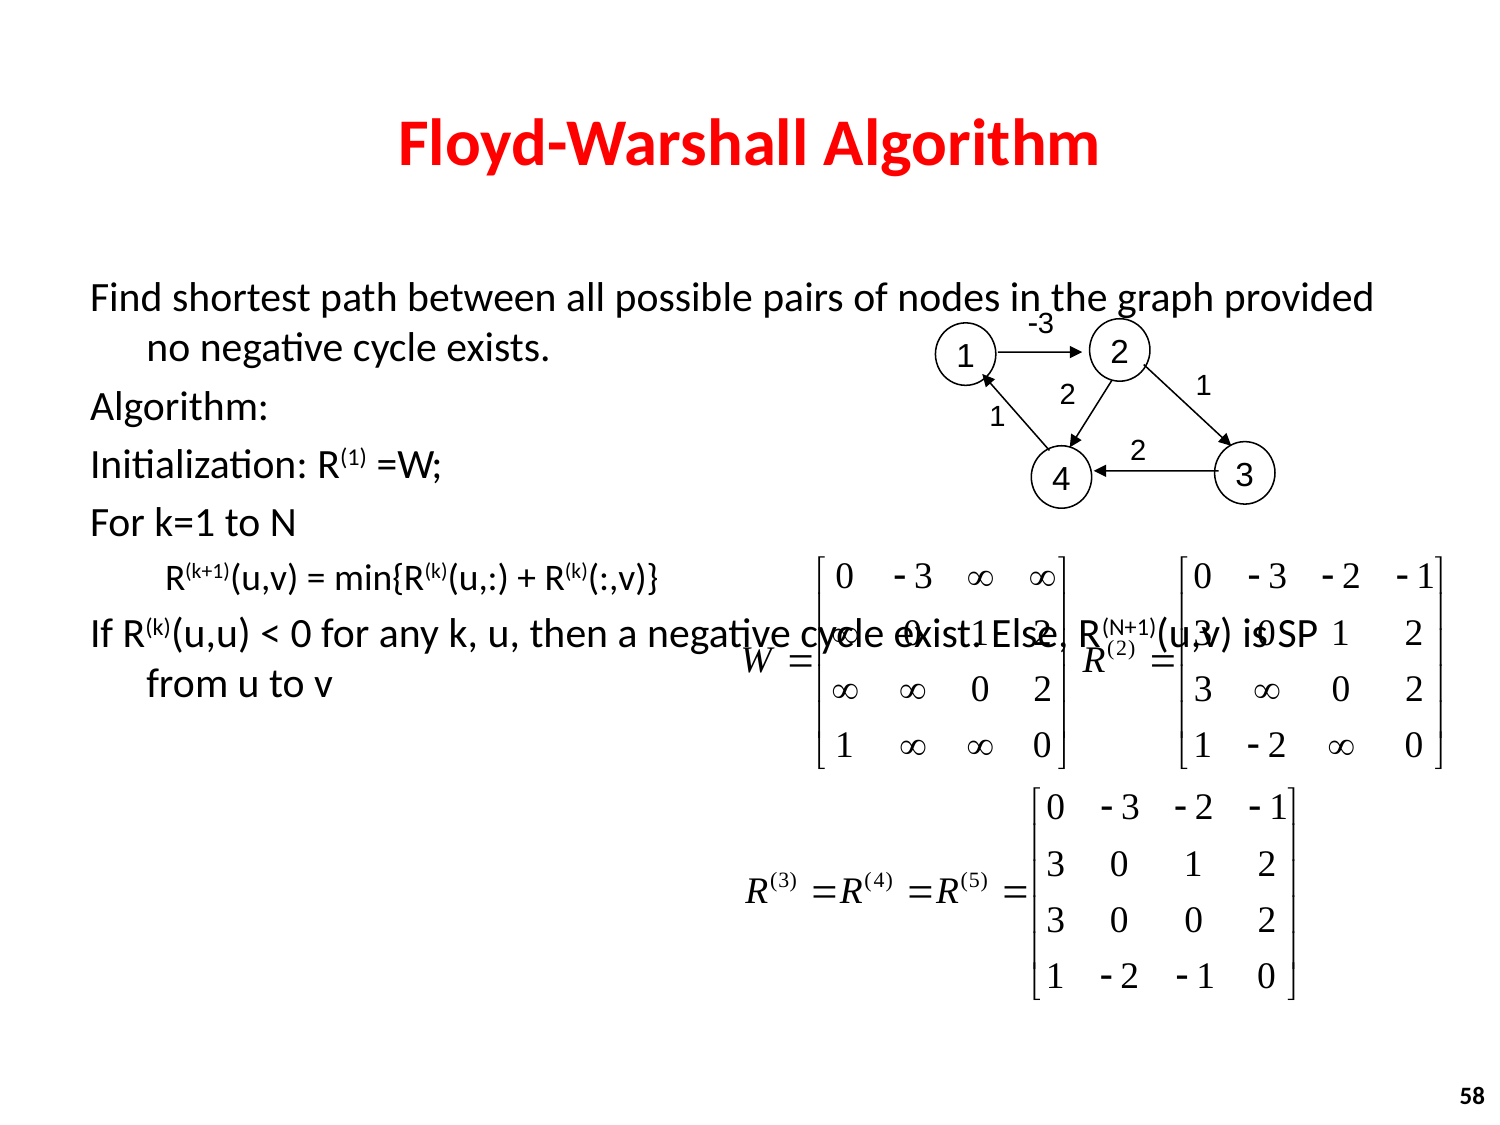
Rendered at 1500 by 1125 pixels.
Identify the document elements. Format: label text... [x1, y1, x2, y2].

text_box -3 [1013, 297, 1070, 347]
title Floyd-Warshall Algorithm [74, 44, 1426, 233]
text_box 1 [974, 389, 1021, 440]
text_box [1191, 409, 1232, 446]
text_box [1069, 418, 1089, 448]
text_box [738, 550, 1458, 1008]
text_box 2 [1044, 367, 1091, 418]
text_box 1 [935, 322, 996, 386]
text_box 1 [1180, 358, 1227, 409]
text_box [1093, 464, 1219, 478]
slide_number 58 [1149, 1065, 1500, 1125]
text_box [997, 345, 1083, 359]
text_box 2 [1115, 424, 1161, 470]
text_box 4 [1031, 445, 1092, 509]
text_box [982, 373, 996, 389]
list Find shortest path between all possible pairs of nodes in the graph provided no negative cycle exists. Algorithm: Initialization: R(1) =W; For k=1 to N R(k+1)(u,v) = min{R(k)(u,:) + R(k)(:,v)} If R(k)(u,u) < 0 for any k, u, then a negative cycle exist. Else, R(N+1)(u,v) is SP from u to v [74, 262, 1426, 1006]
text_box 3 [1214, 441, 1276, 505]
text_box 2 [1089, 318, 1150, 382]
